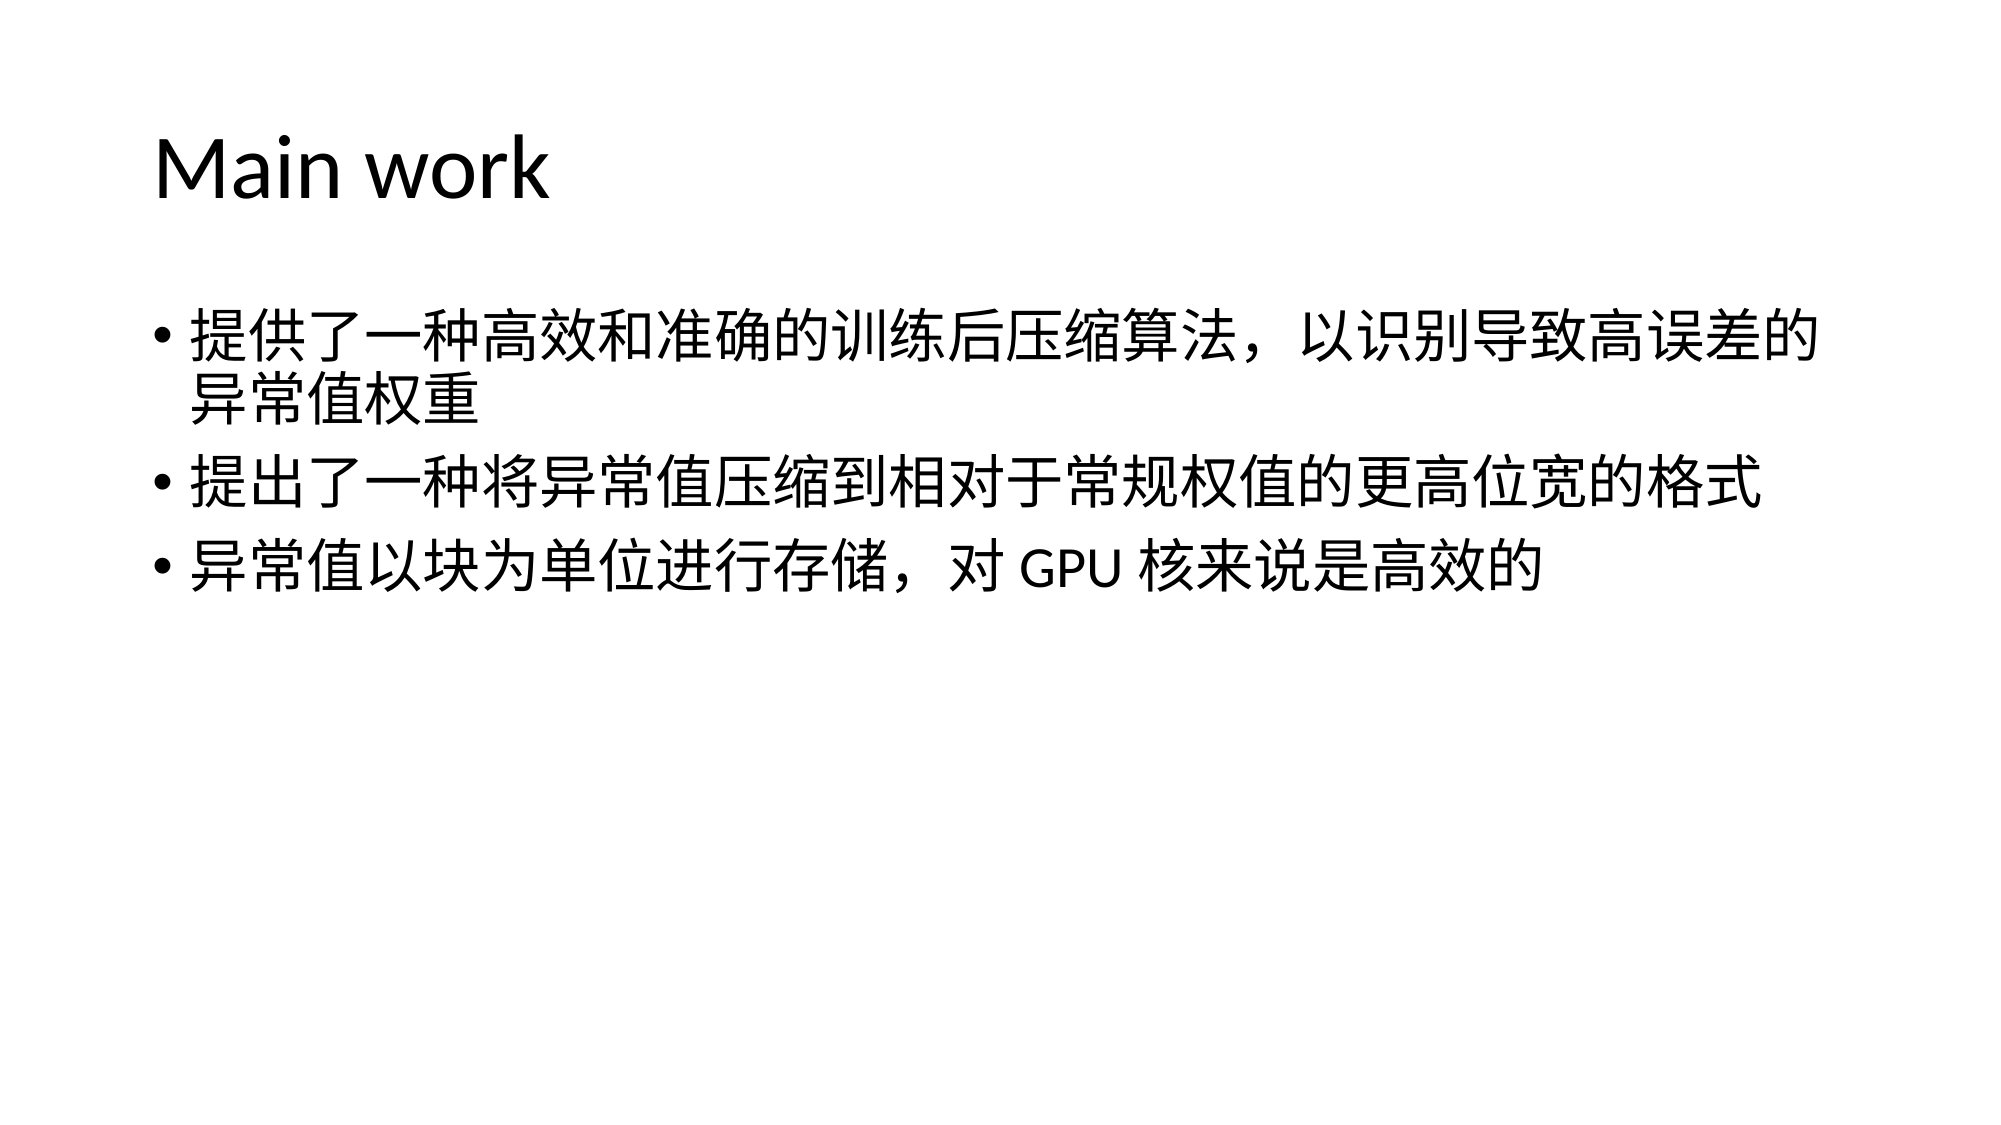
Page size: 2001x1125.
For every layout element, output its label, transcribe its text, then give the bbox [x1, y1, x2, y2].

list 提供了一种高效和准确的训练后压缩算法，以识别导致高误差的异常值权重 提出了一种将异常值压缩到相对于常规权值的更高位宽的格式 异常值以块为单位进行存储，对GPU核来说是高效的 [137, 299, 1863, 1014]
title Main work [137, 59, 1863, 278]
